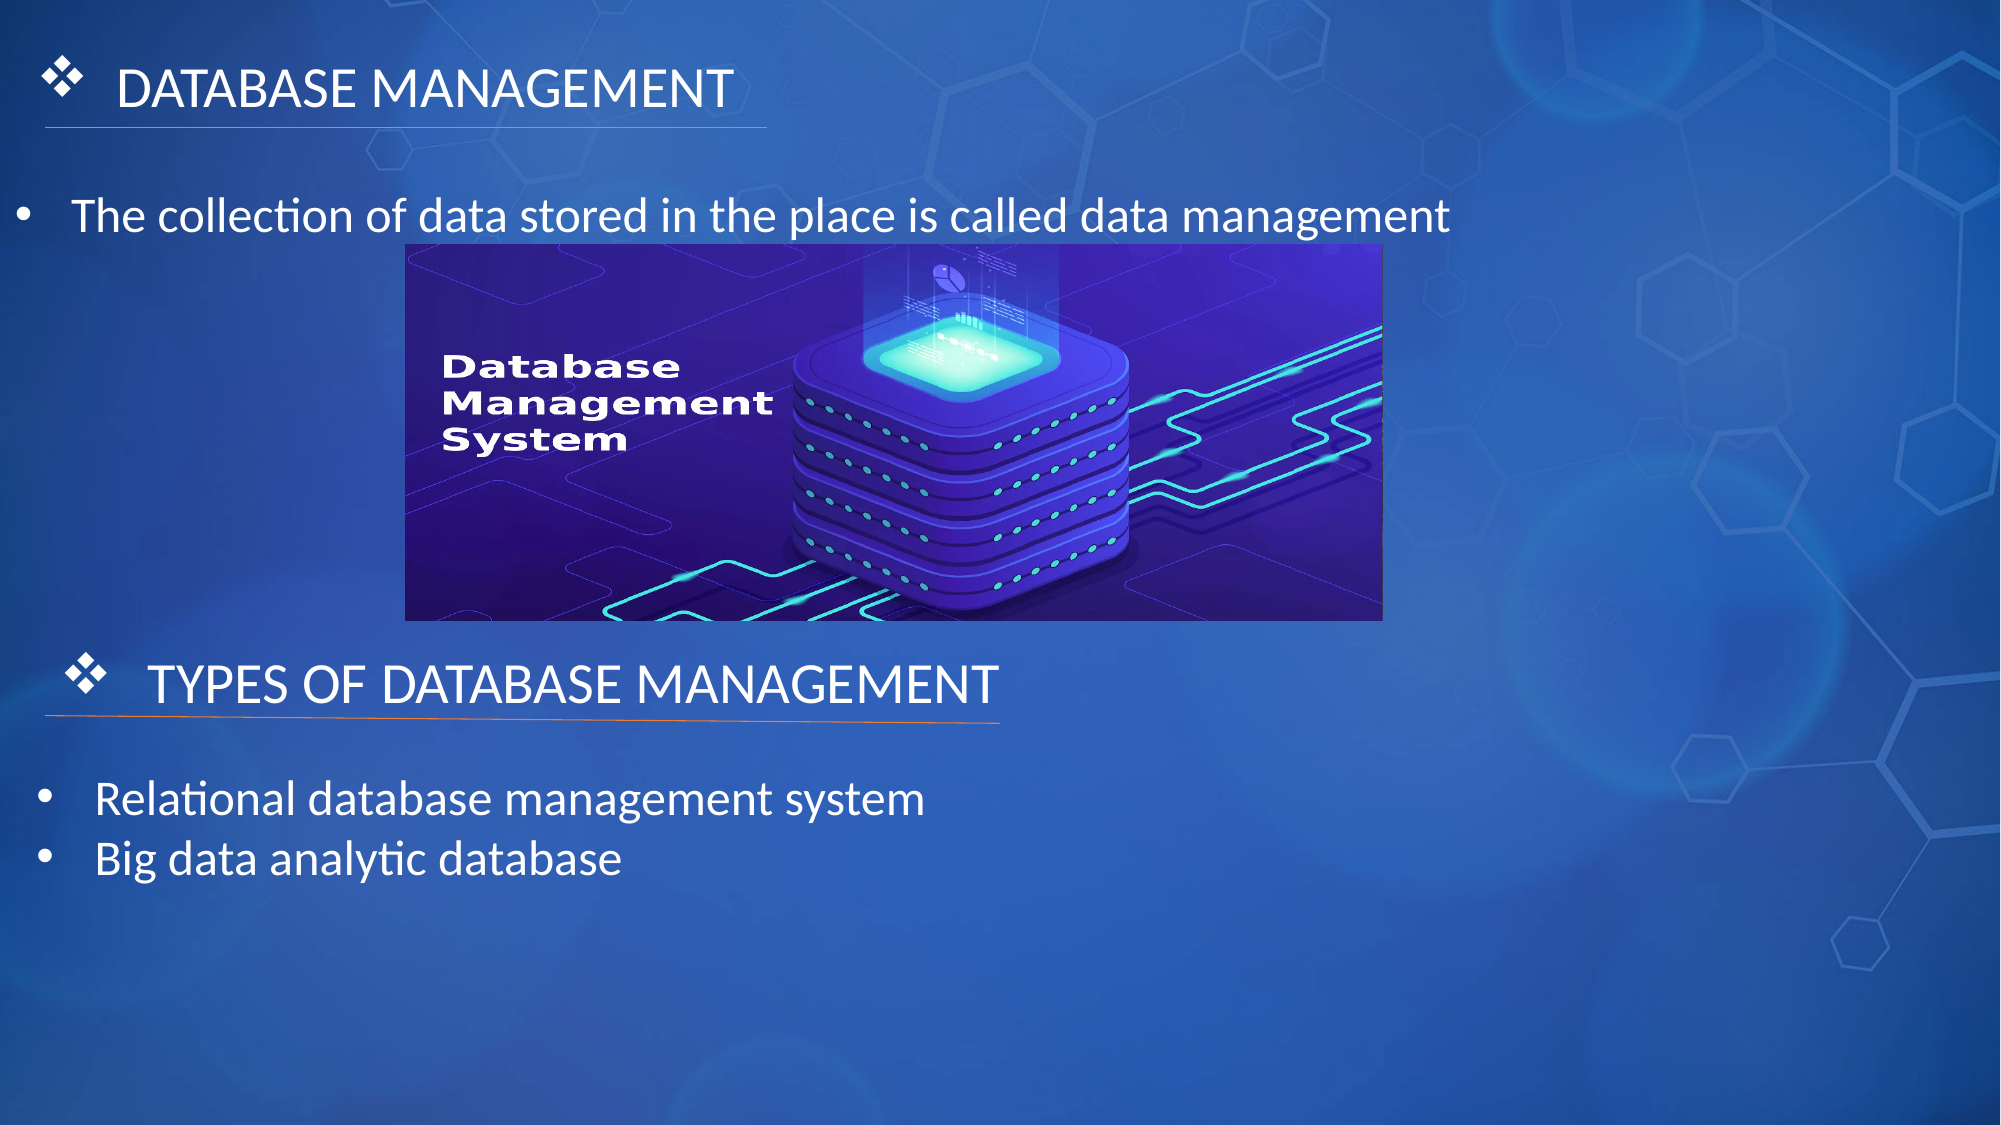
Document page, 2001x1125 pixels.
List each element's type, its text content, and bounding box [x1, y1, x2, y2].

picture [0, 0, 2001, 1125]
text_box TYPES OF DATABASE MANAGEMENT [44, 638, 1984, 793]
text_box DATABASE MANAGEMENT [21, 41, 1900, 127]
text_box Relational database management system Big data analytic database [21, 758, 1855, 893]
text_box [44, 716, 1000, 724]
text_box The collection of data stored in the place is called data management [0, 175, 1839, 251]
